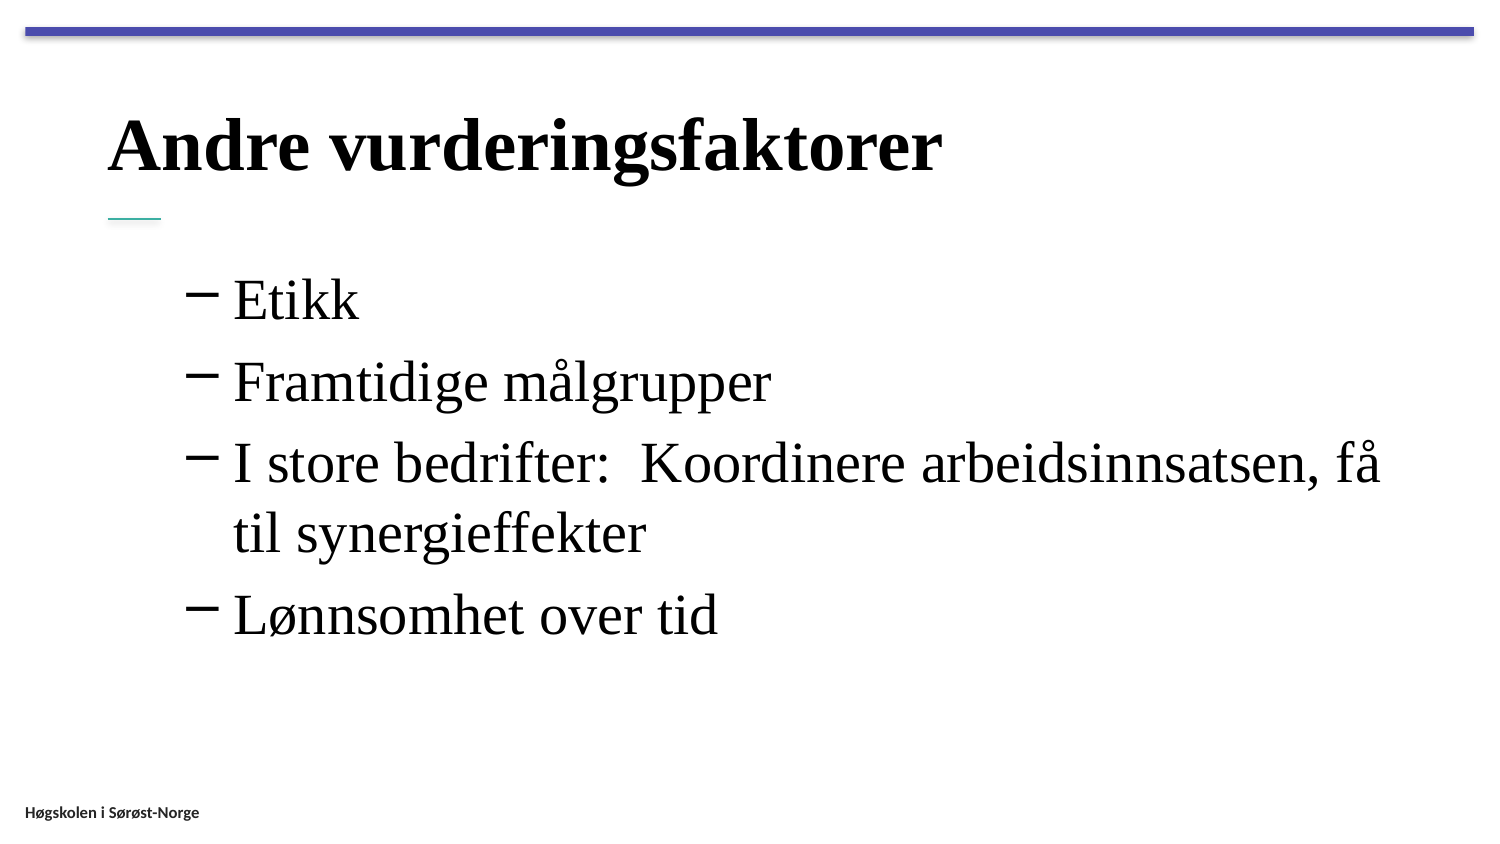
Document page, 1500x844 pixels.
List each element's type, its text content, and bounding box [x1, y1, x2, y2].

title Andre vurderingsfaktorer [107, 70, 1414, 211]
list Etikk Framtidige målgrupper I store bedrifter: Koordinere arbeidsinnsatsen, få til synergieffekter Lønnsomhet over tid [96, 261, 1414, 730]
